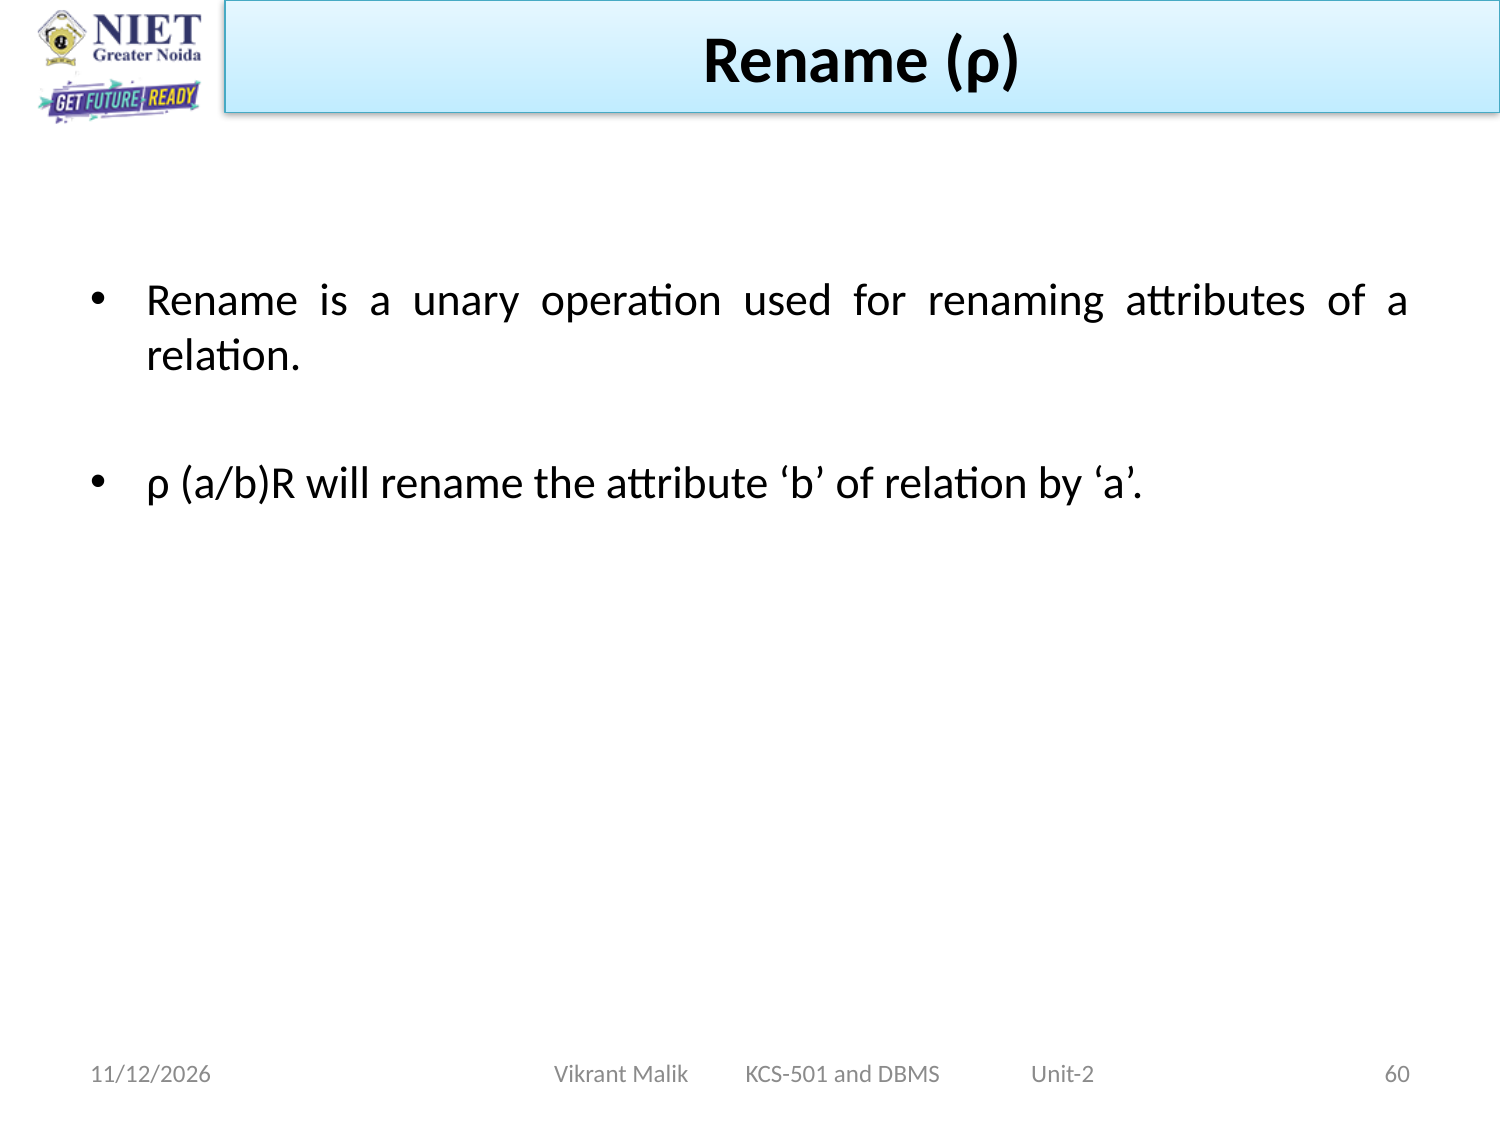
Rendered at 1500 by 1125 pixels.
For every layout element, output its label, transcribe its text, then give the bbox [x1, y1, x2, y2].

text_box Rename (ρ) [238, 0, 1500, 113]
picture [0, 0, 238, 135]
footer Vikrant Malik KCS-501 and DBMS Unit-2 [412, 1042, 1074, 1103]
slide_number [75, 1042, 412, 1103]
list Rename is a unary operation used for renaming attributes of a relation. ρ (a/b)R will rename the attribute ‘b’ of relation by ‘a’. [75, 262, 1425, 1005]
slide_number 60 [1074, 1042, 1425, 1103]
